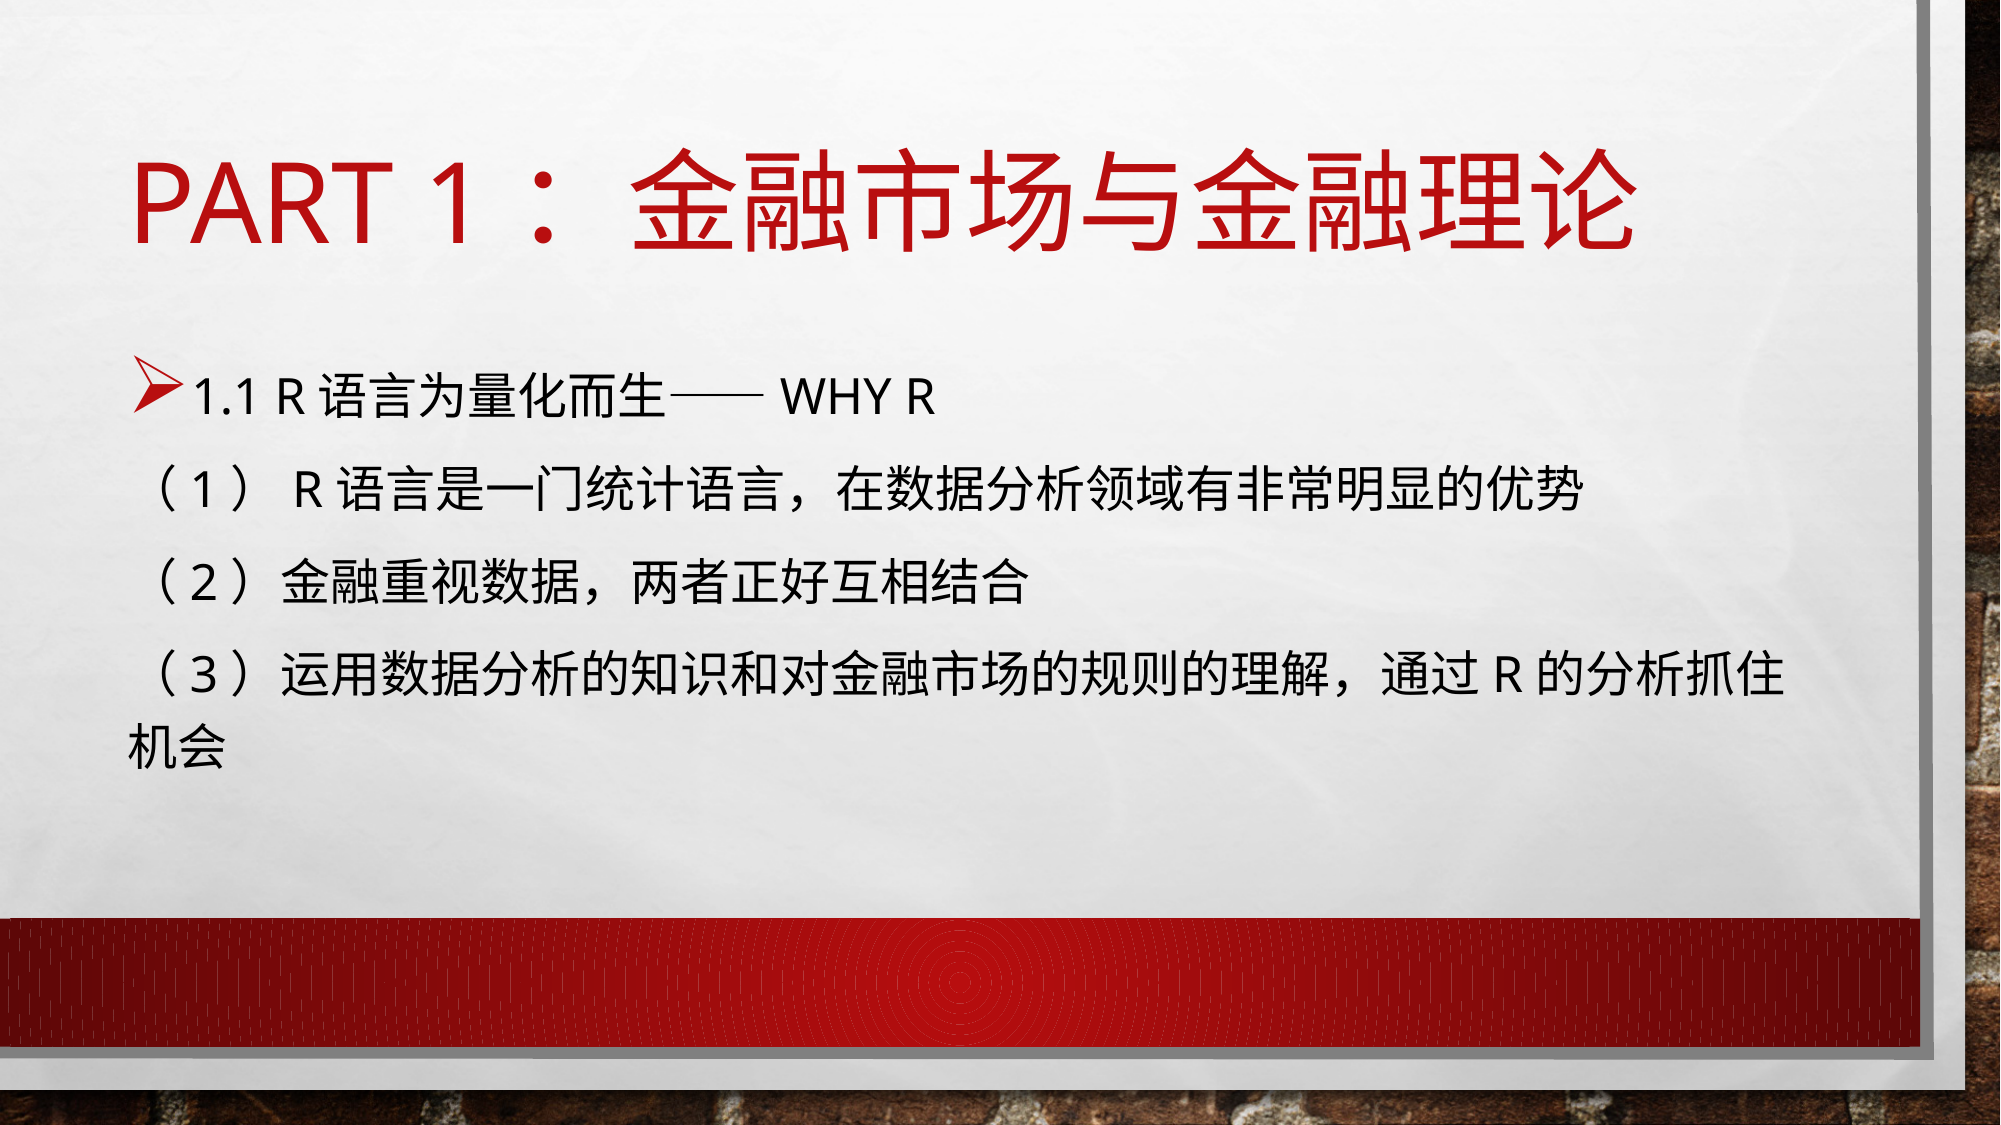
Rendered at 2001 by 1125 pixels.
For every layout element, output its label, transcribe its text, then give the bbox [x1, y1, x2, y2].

picture [0, 0, 2000, 1125]
list 1.1 R语言为量化而生——why R （1）R语言是一门统计语言，在数据分析领域有非常明显的优势 （2）金融重视数据，两者正好互相结合 （3）运用数据分析的知识和对金融市场的规则的理解，通过R的分析抓住机会 [112, 338, 1818, 882]
title Part 1：金融市场与金融理论 [112, 112, 1818, 302]
